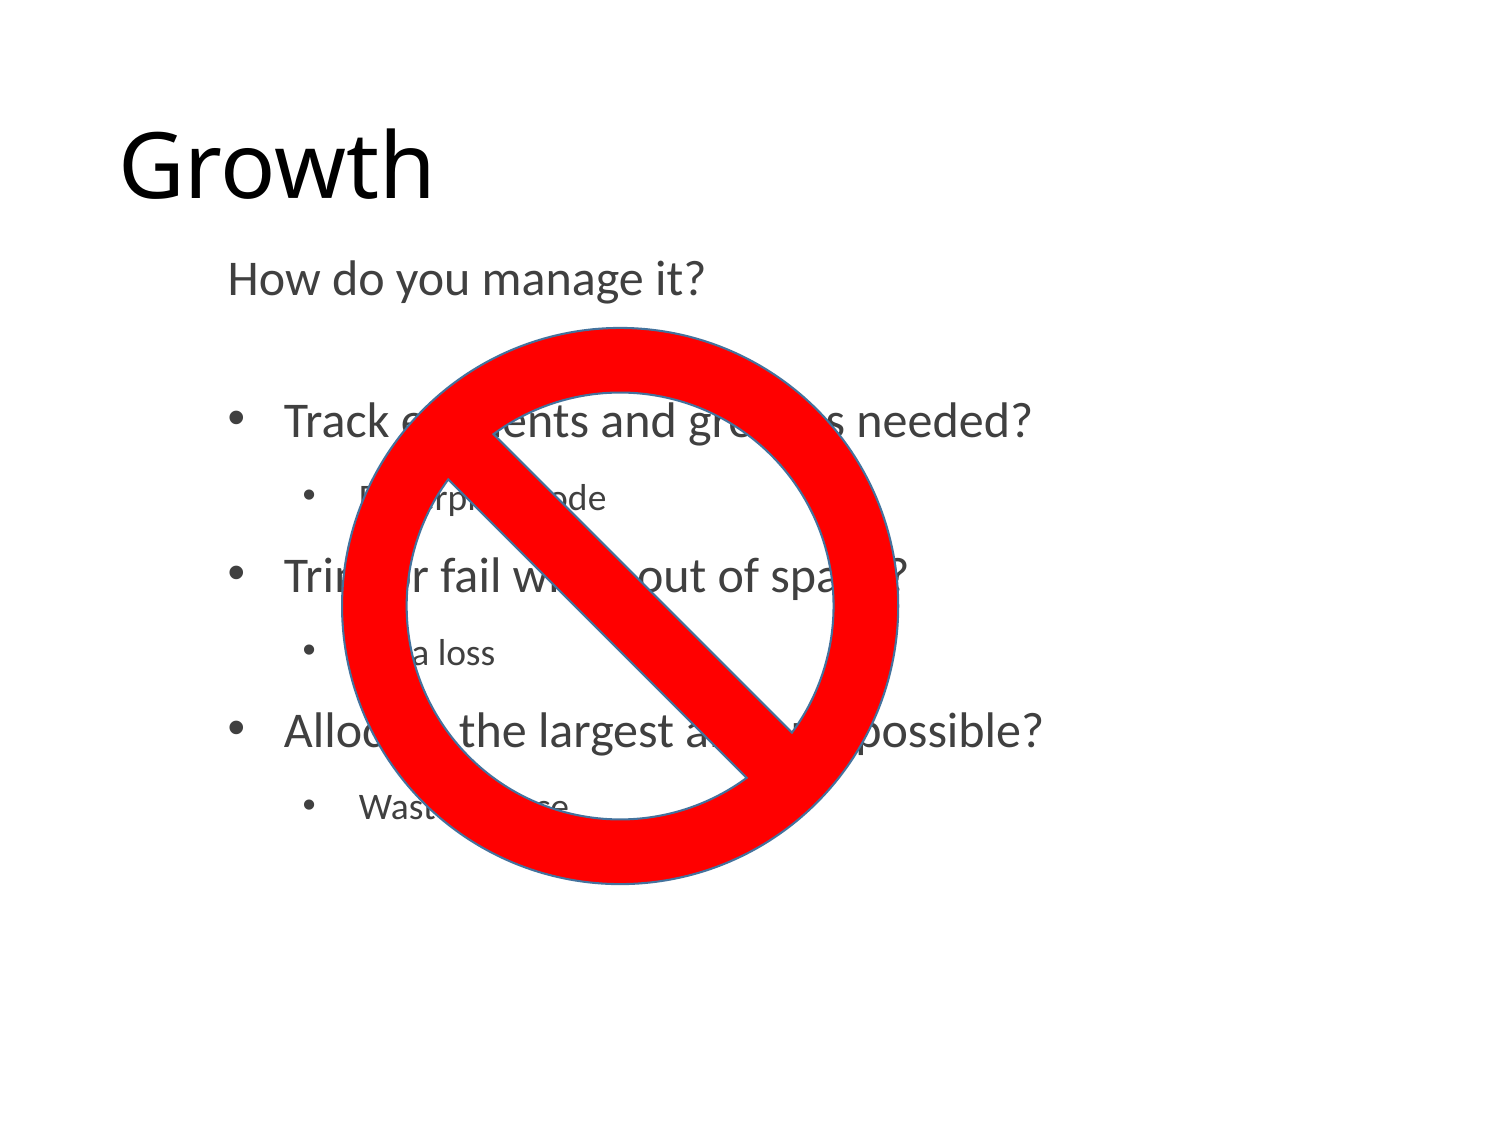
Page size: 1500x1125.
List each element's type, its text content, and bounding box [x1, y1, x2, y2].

text_box Track elements and grow as needed? Boilerplate code Trim or fail when out of space? Data loss Allocate the largest amount possible? Wasted space [212, 380, 1350, 920]
text_box [341, 326, 900, 886]
text_box How do you manage it? [212, 238, 1350, 314]
title Growth [103, 59, 1397, 278]
